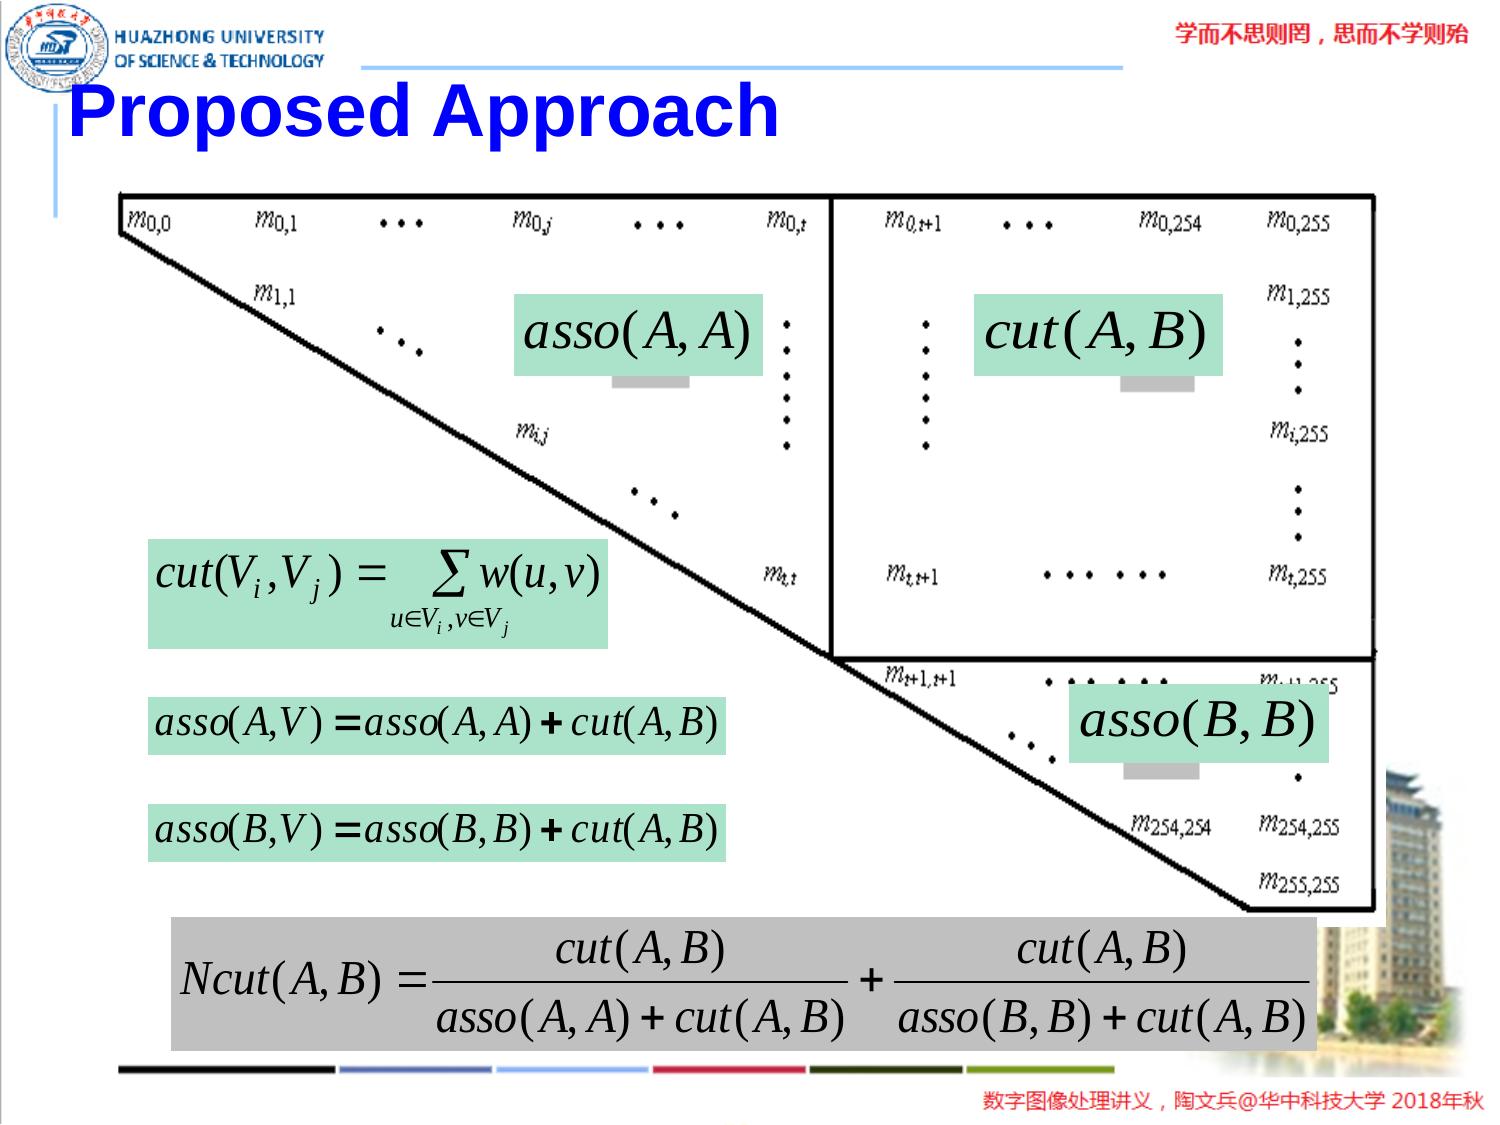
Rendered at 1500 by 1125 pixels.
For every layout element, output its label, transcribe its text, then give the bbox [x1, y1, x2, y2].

picture [0, 1, 1500, 1124]
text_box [147, 696, 727, 755]
text_box Proposed Approach [53, 53, 1103, 159]
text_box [147, 803, 727, 862]
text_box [513, 293, 1330, 764]
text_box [170, 916, 1318, 1052]
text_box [147, 538, 609, 650]
